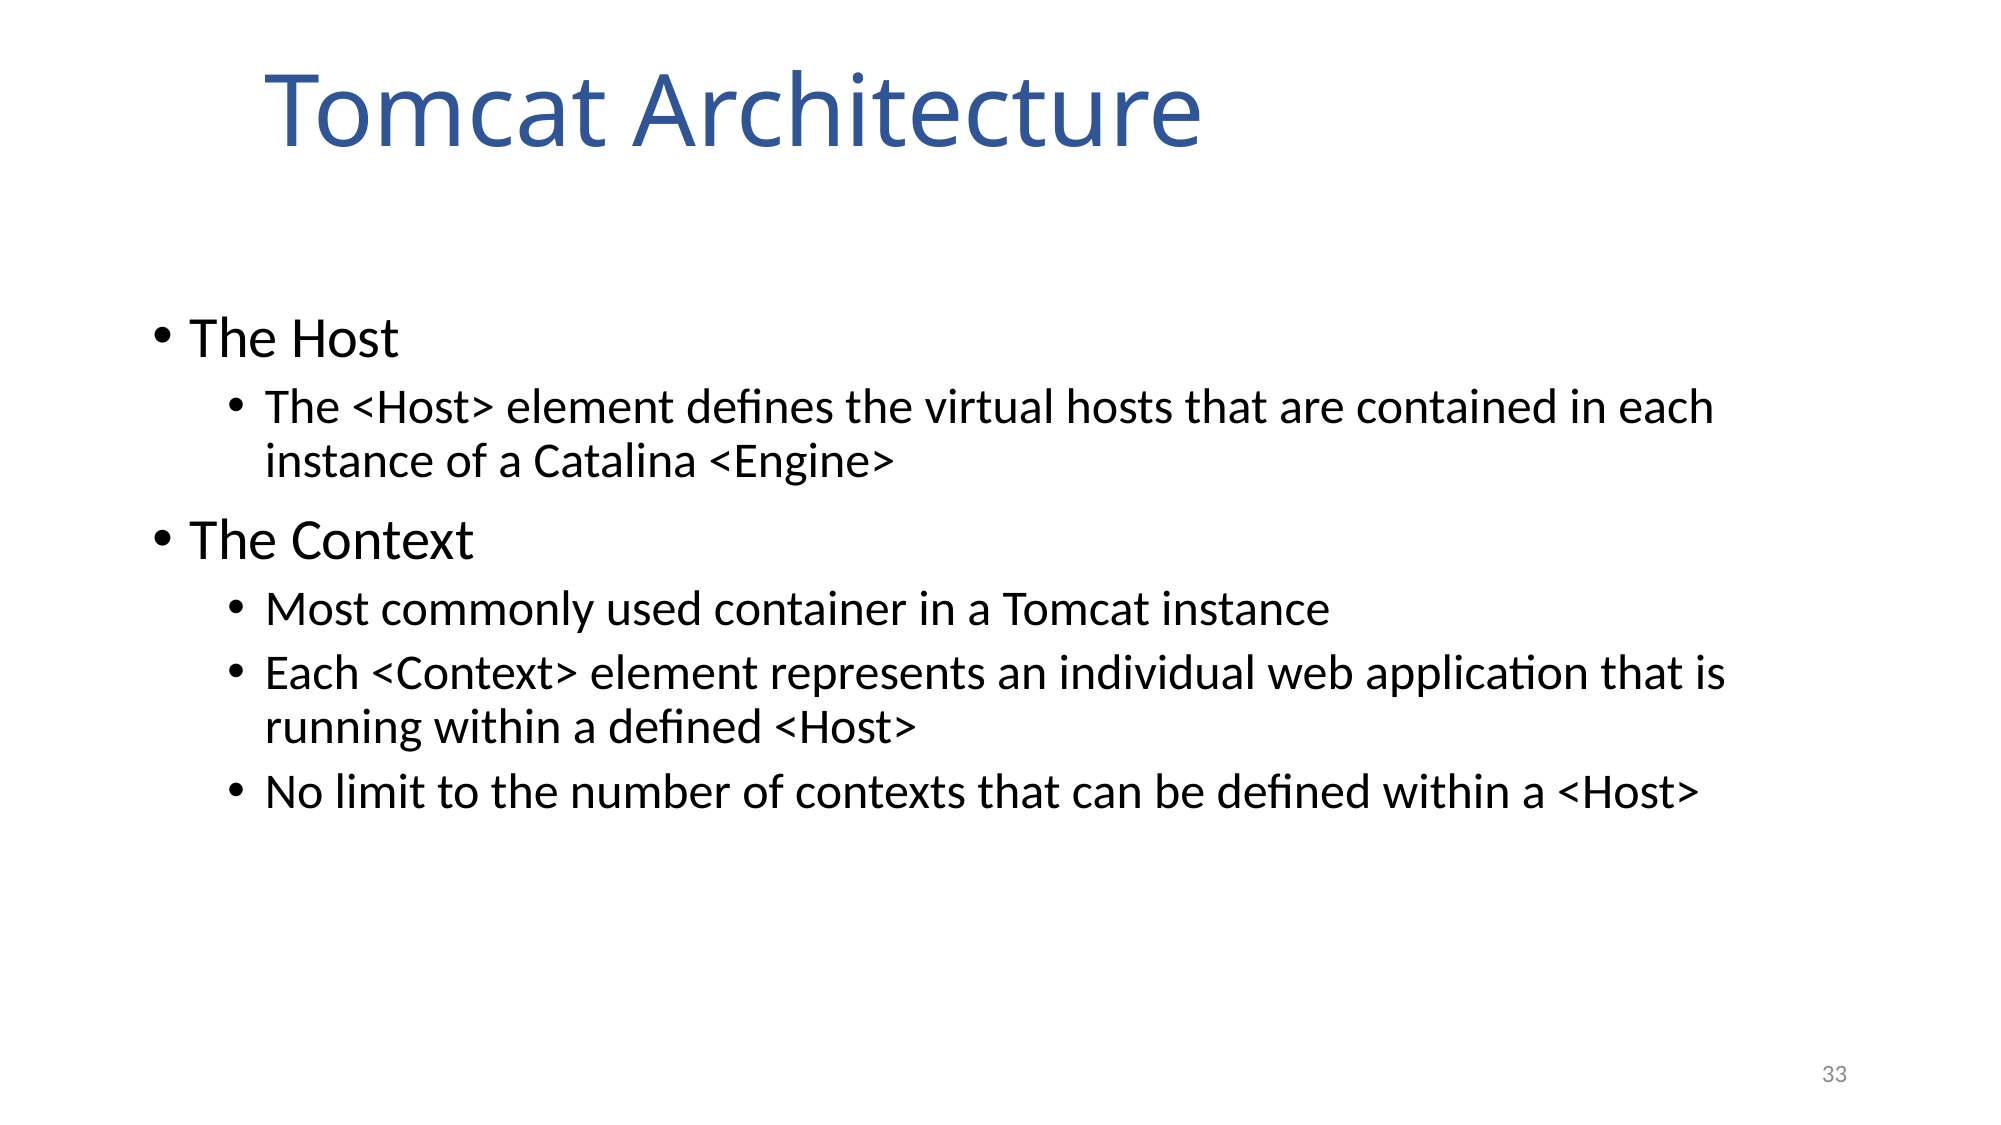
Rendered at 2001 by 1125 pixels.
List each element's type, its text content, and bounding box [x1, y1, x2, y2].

list The Host The <Host> element defines the virtual hosts that are contained in each instance of a Catalina <Engine> The Context Most commonly used container in a Tomcat instance Each <Context> element represents an individual web application that is running within a defined <Host> No limit to the number of contexts that can be defined within a <Host> [137, 299, 1863, 1014]
text_box Tomcat Architecture [249, 0, 1400, 213]
slide_number 33 [1412, 1042, 1863, 1103]
